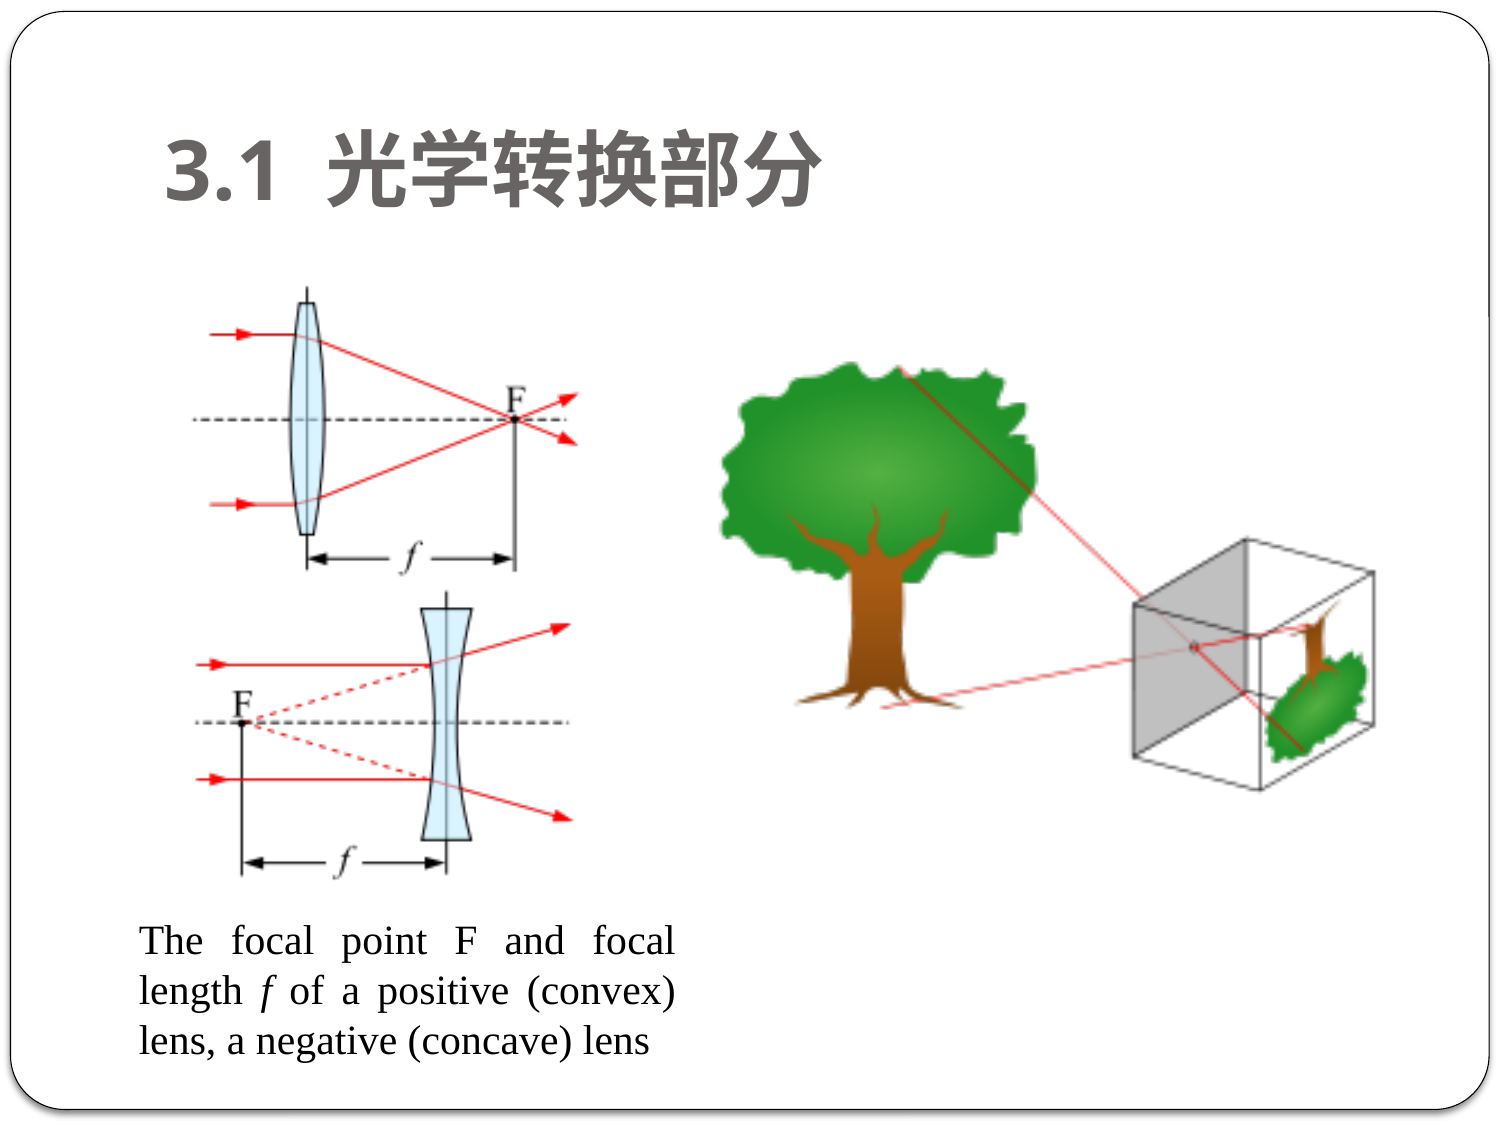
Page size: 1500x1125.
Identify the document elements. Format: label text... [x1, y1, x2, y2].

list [182, 278, 588, 894]
text_box The focal point F and focal length f of a positive (convex) lens, a negative (concave) lens [123, 905, 691, 1070]
title 3.1 光学转换部分 [150, 45, 1425, 233]
picture [714, 337, 1408, 811]
